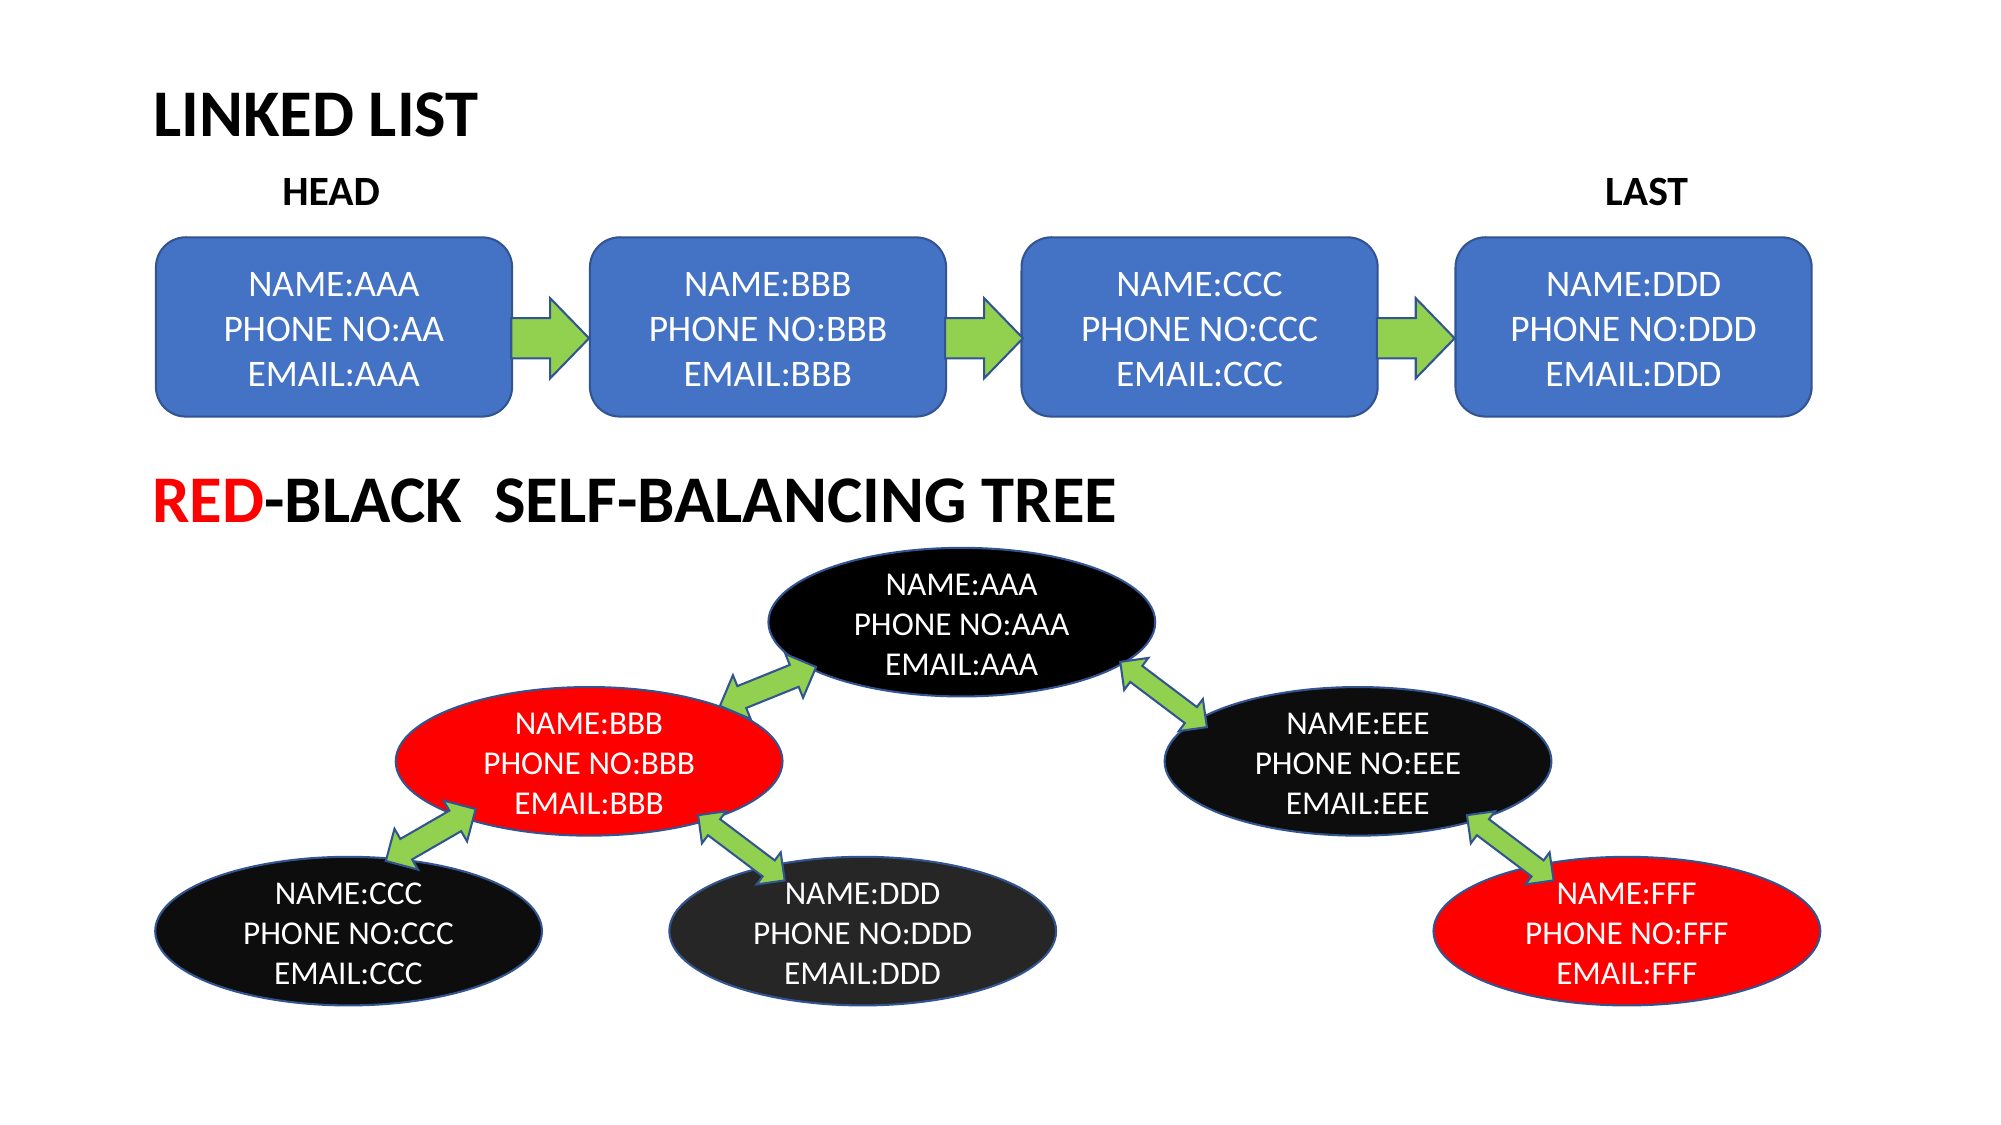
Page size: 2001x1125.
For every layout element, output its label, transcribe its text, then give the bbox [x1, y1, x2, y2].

text_box NAME:BBB PHONE NO:BBB EMAIL:BBB [588, 236, 948, 418]
text_box [718, 652, 818, 721]
text_box NAME:AAA PHONE NO:AAA EMAIL:AAA [767, 546, 1157, 698]
text_box NAME:DDD PHONE NO:DDD EMAIL:DDD [668, 855, 1058, 1007]
text_box [696, 809, 786, 886]
text_box HEAD LAST [267, 156, 1758, 222]
text_box NAME:FFF PHONE NO:FFF EMAIL:FFF [1432, 855, 1822, 1007]
text_box [384, 798, 477, 872]
text_box [1119, 656, 1209, 733]
list RED-BLACK SELF-BALANCING TREE [137, 457, 1776, 547]
text_box [1375, 295, 1457, 381]
text_box LINKED LIST [138, 62, 534, 158]
text_box [1465, 809, 1555, 886]
text_box [510, 295, 591, 381]
text_box NAME:EEE PHONE NO:EEE EMAIL:EEE [1163, 686, 1553, 837]
text_box NAME:CCC PHONE NO:CCC EMAIL:CCC [154, 855, 544, 1007]
text_box [944, 295, 1025, 381]
text_box NAME:DDD PHONE NO:DDD EMAIL:DDD [1454, 236, 1813, 418]
text_box NAME:BBB PHONE NO:BBB EMAIL:BBB [394, 686, 784, 837]
text_box NAME:CCC PHONE NO:CCC EMAIL:CCC [1020, 236, 1379, 418]
text_box NAME:AAA PHONE NO:AA EMAIL:AAA [154, 236, 514, 418]
